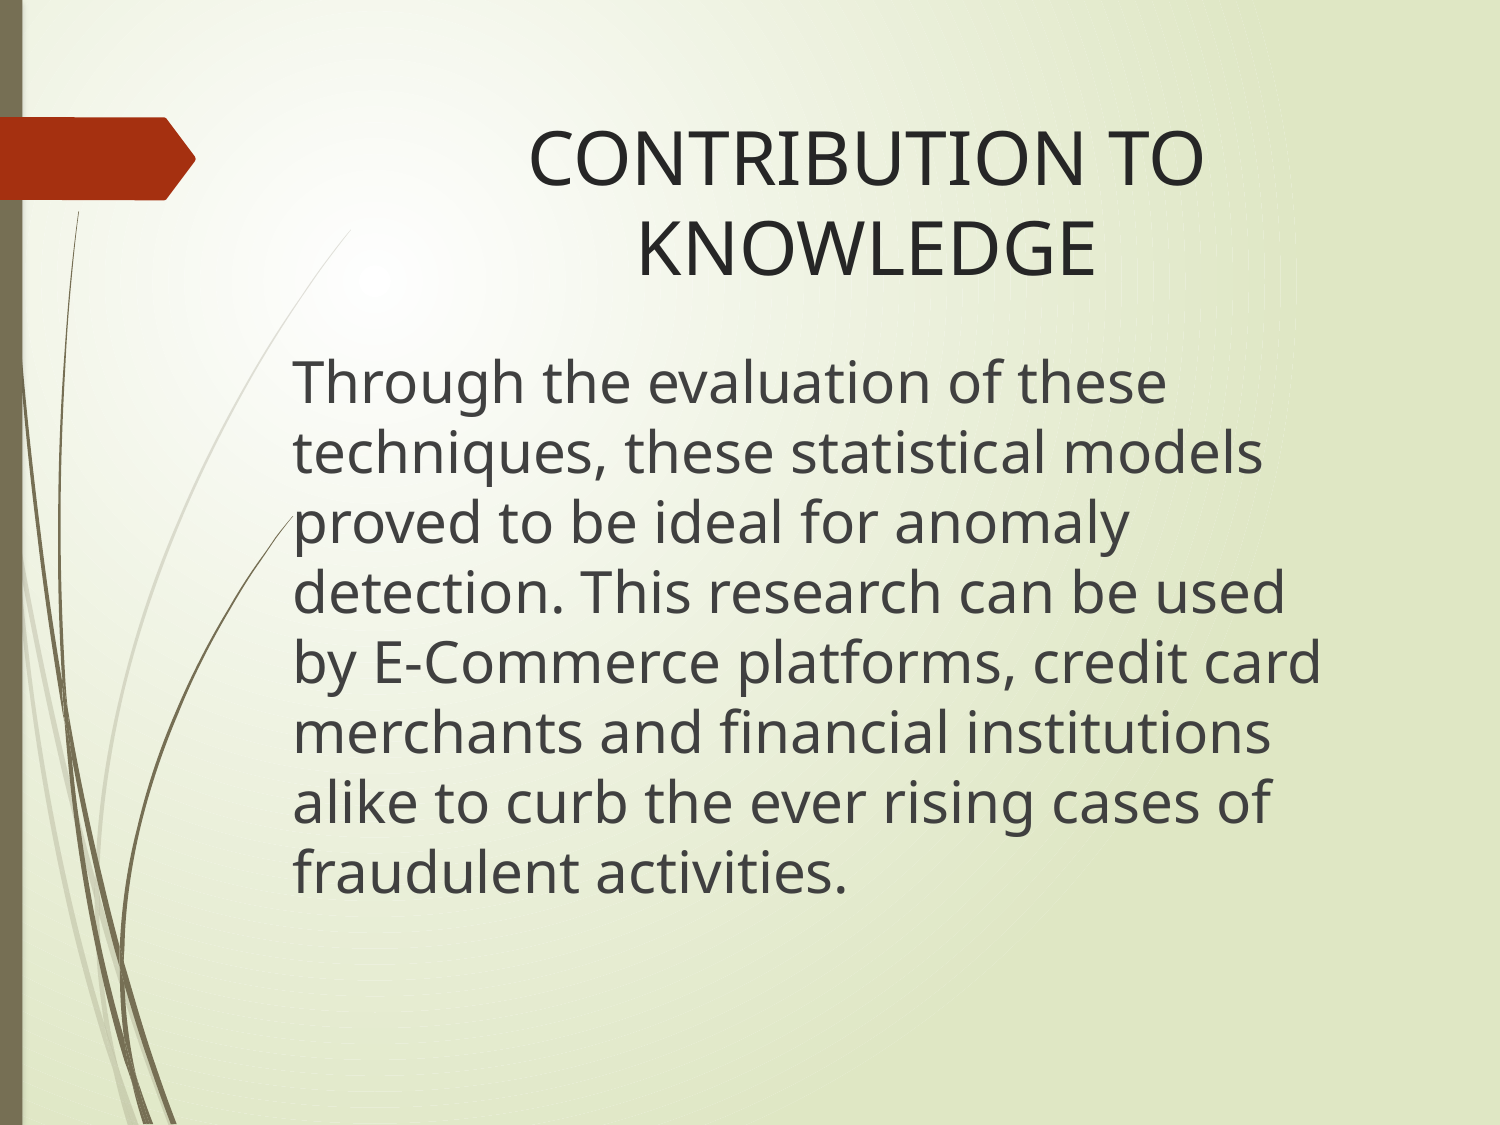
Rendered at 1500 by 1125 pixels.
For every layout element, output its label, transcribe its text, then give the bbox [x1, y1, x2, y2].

title CONTRIBUTION TO KNOWLEDGE [319, 102, 1416, 313]
list Through the evaluation of these techniques, these statistical models proved to be ideal for anomaly detection. This research can be used by E-Commerce platforms, credit card merchants and financial institutions alike to curb the ever rising cases of fraudulent activities. [277, 338, 1375, 958]
